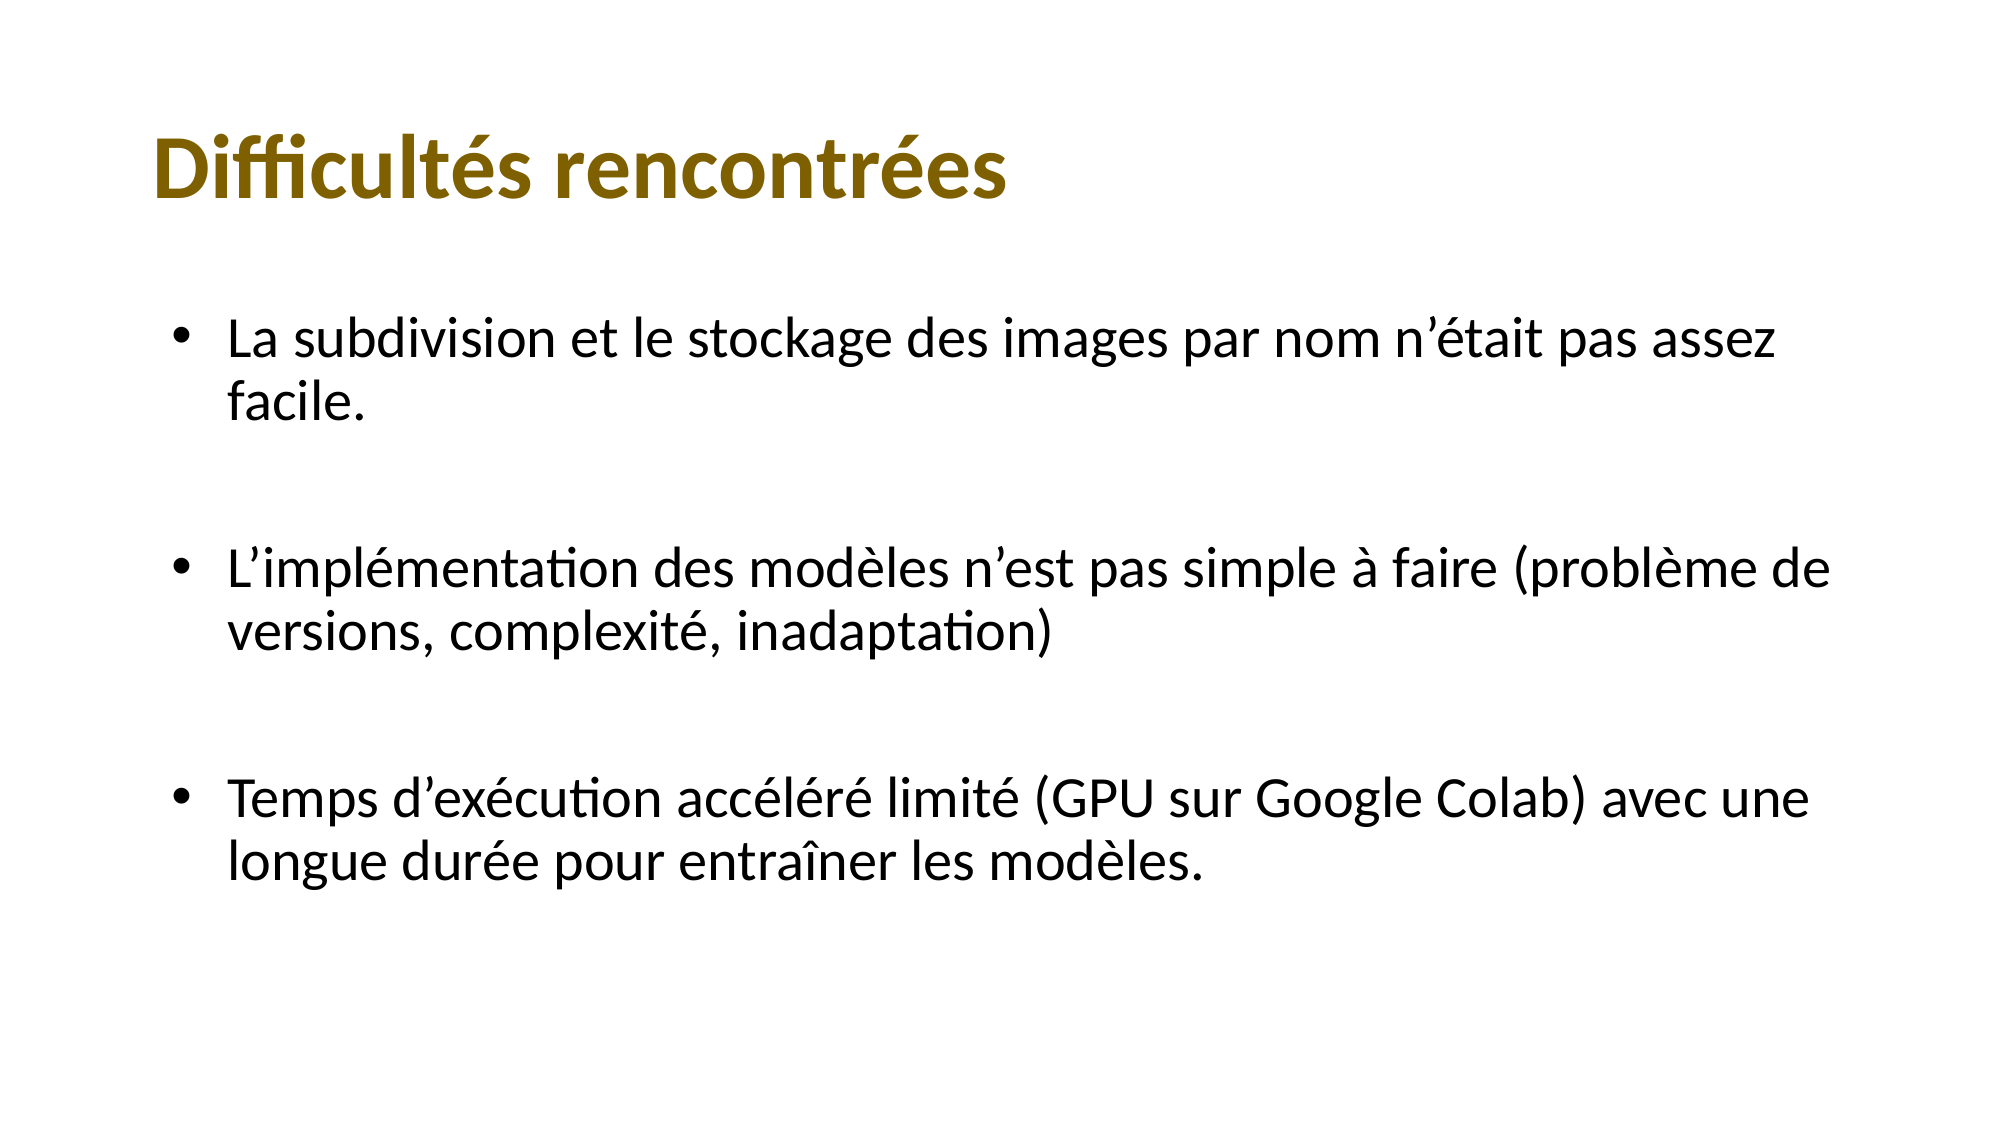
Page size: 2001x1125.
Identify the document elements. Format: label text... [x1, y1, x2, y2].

title Difficultés rencontrées [137, 59, 1863, 278]
list La subdivision et le stockage des images par nom n’était pas assez facile. L’implémentation des modèles n’est pas simple à faire (problème de versions, complexité, inadaptation) Temps d’exécution accéléré limité (GPU sur Google Colab) avec une longue durée pour entraîner les modèles. [137, 299, 1863, 1014]
